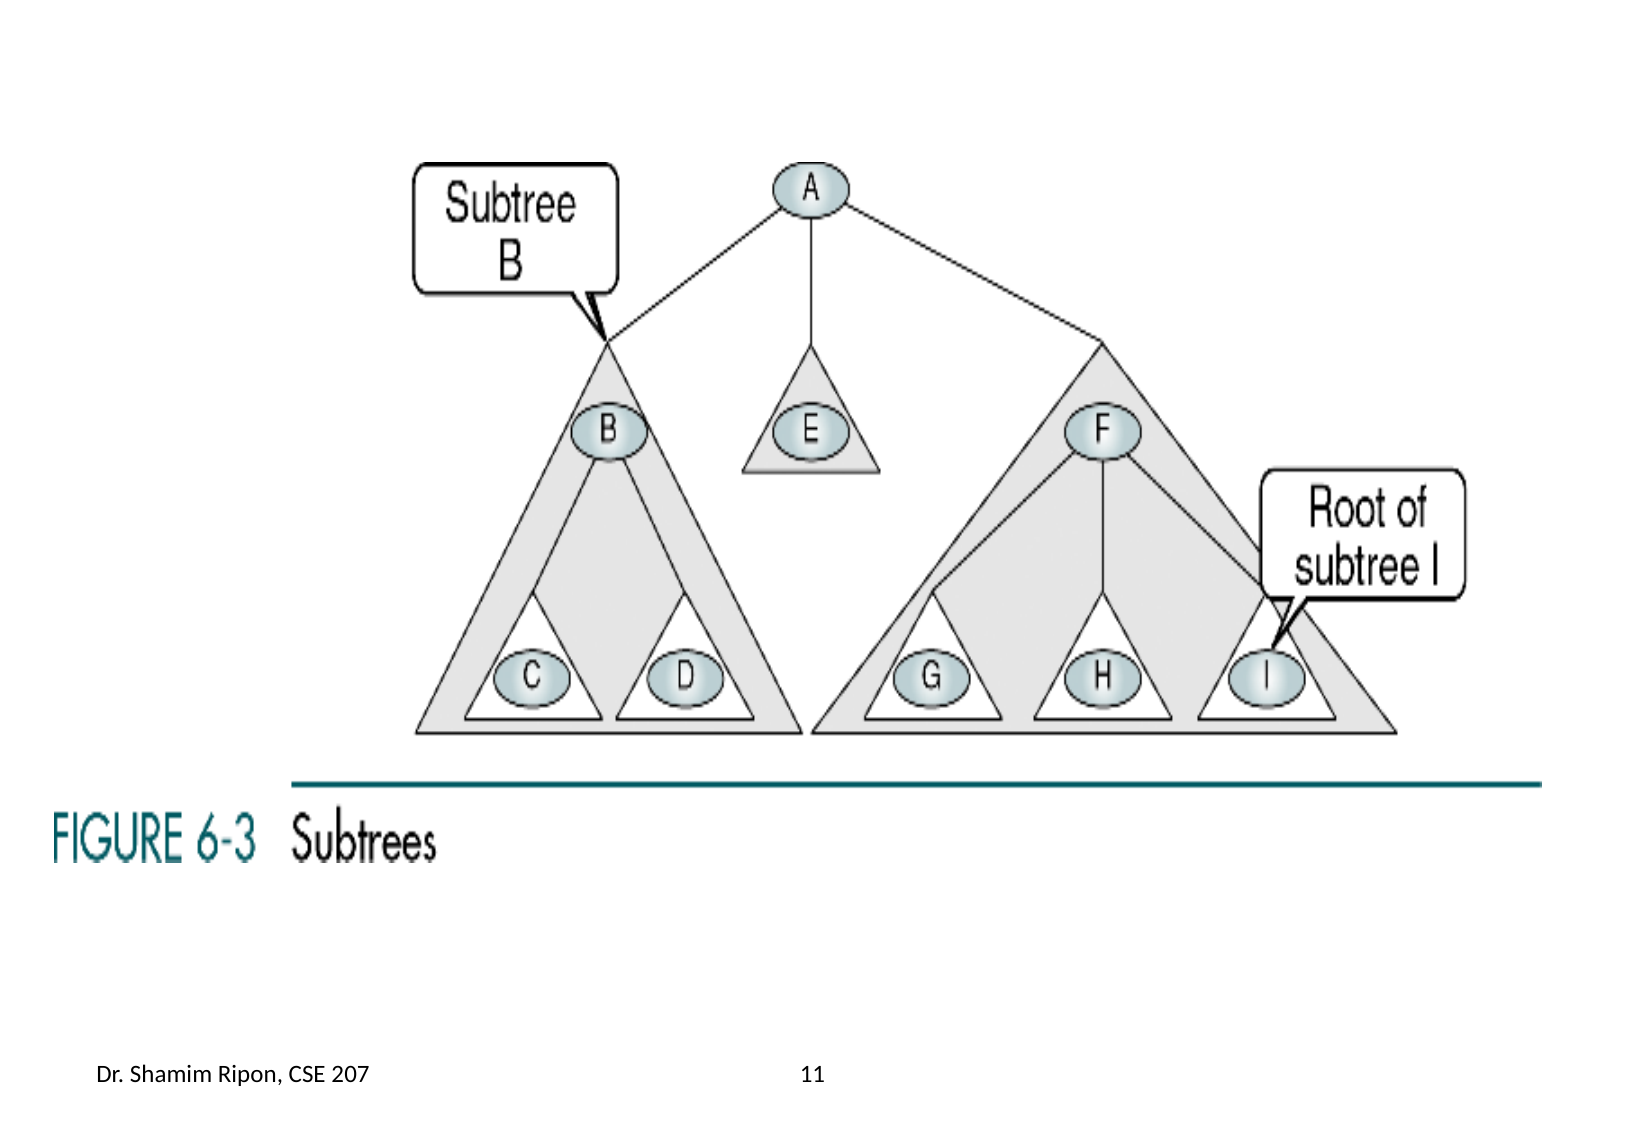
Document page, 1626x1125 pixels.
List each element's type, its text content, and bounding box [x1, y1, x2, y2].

footer Dr. Shamim Ripon, CSE 207 [81, 1042, 461, 1103]
picture [53, 162, 1542, 863]
slide_number 11 [555, 1042, 1070, 1103]
